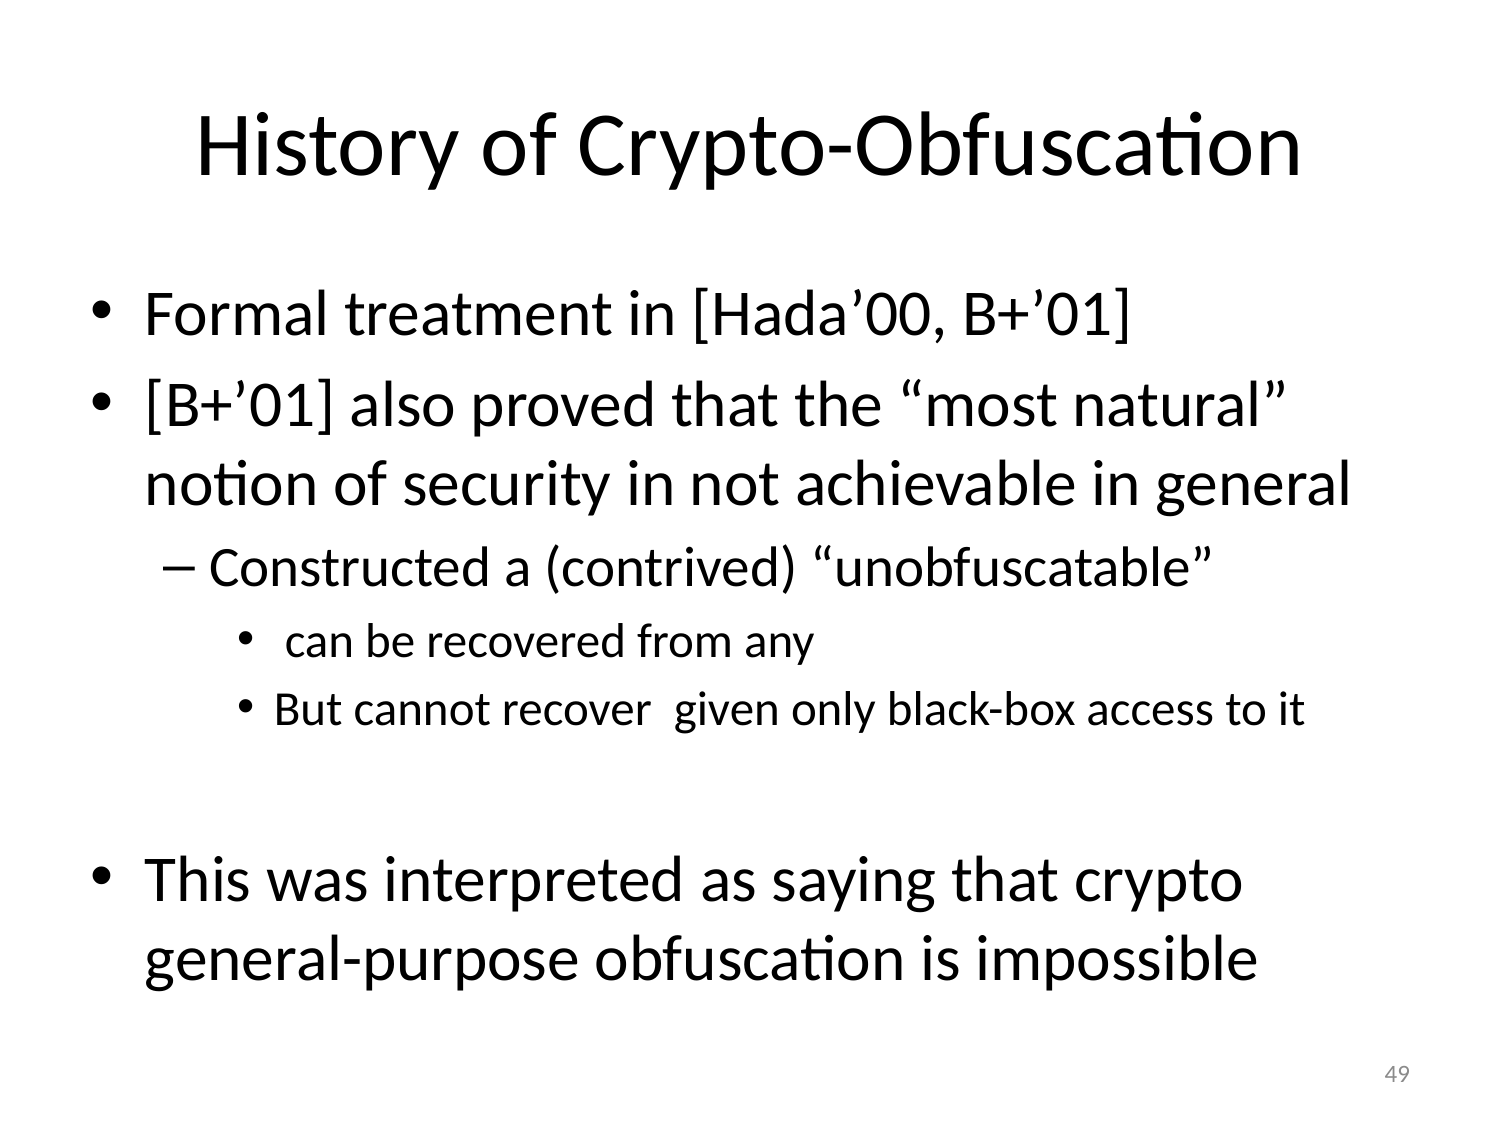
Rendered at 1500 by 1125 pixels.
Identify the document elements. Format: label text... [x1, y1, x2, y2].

title History of Crypto-Obfuscation [75, 45, 1425, 233]
slide_number 49 [1074, 1042, 1425, 1103]
